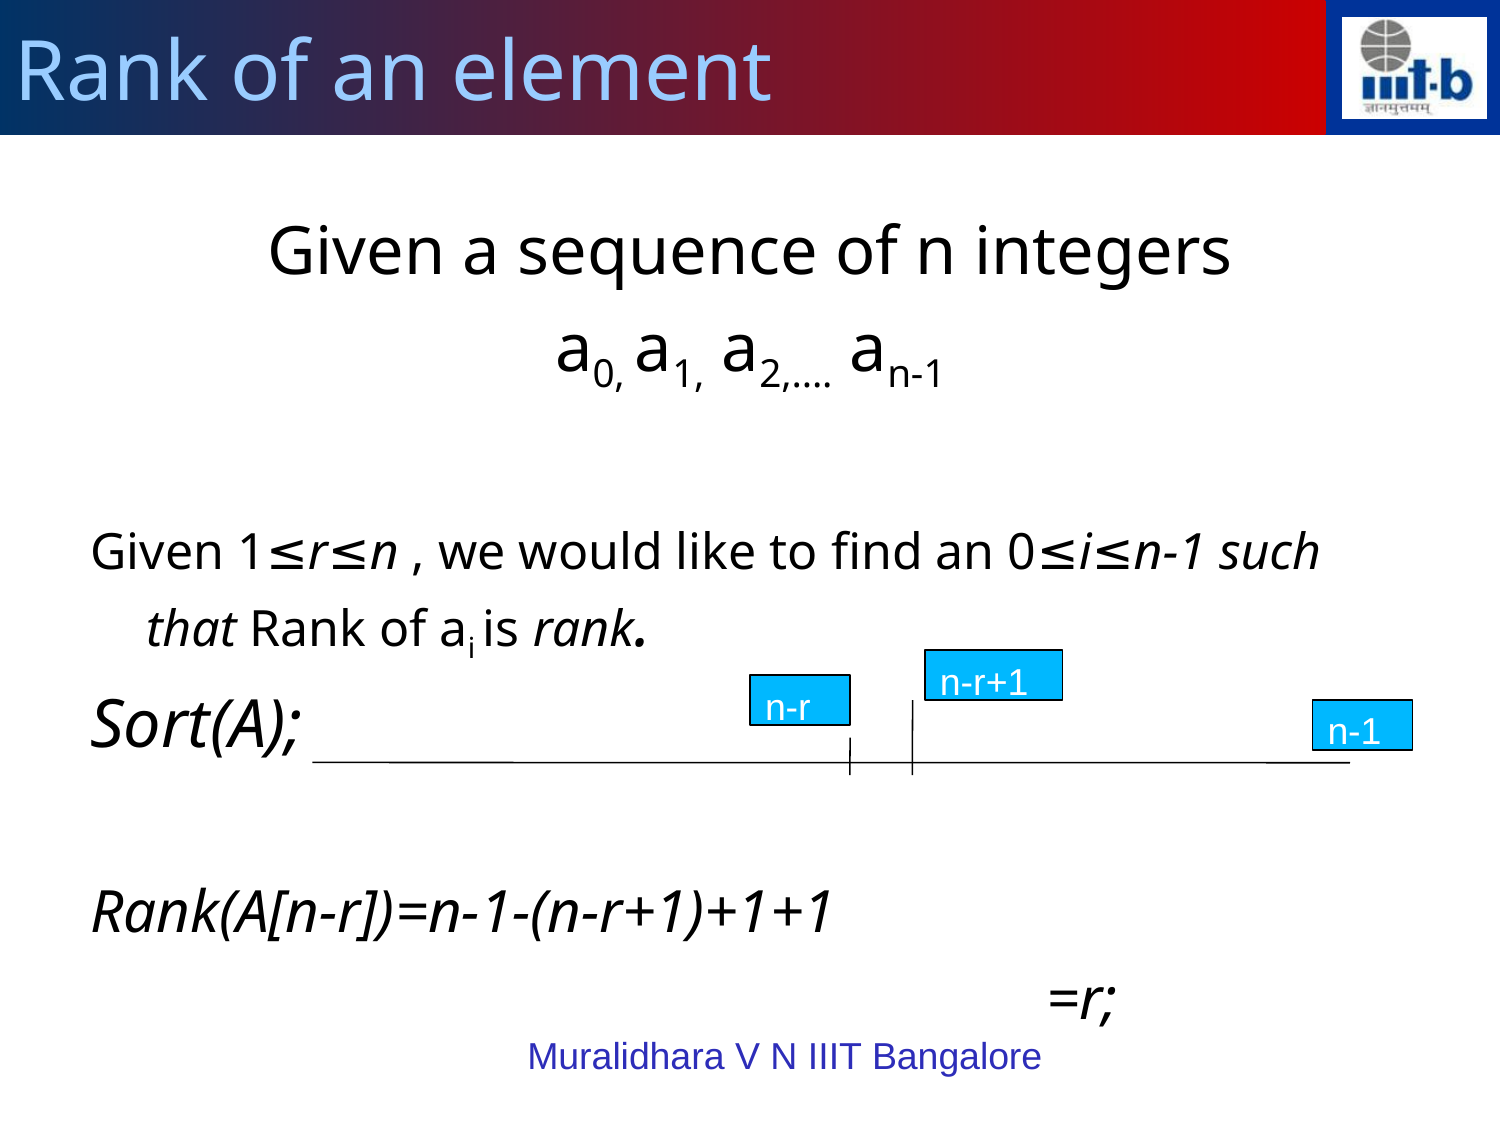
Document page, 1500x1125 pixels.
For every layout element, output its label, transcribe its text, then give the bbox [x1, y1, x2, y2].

list Given a sequence of n integers a0, a1, a2,.... an-1 Given 1≤r≤n , we would like to find an 0≤i≤n-1 such that Rank of ai is rank. Sort(A); Rank(A[n-r])=n-1-(n-r+1)+1+1 =r; [74, 199, 1426, 1006]
title Rank of an element [0, 0, 1326, 136]
text_box n-r [750, 675, 850, 725]
text_box n-1 [1312, 699, 1413, 750]
footer Muralidhara V N IIIT Bangalore [512, 1024, 1201, 1103]
picture [1342, 17, 1487, 119]
text_box n-r+1 [924, 650, 1063, 700]
